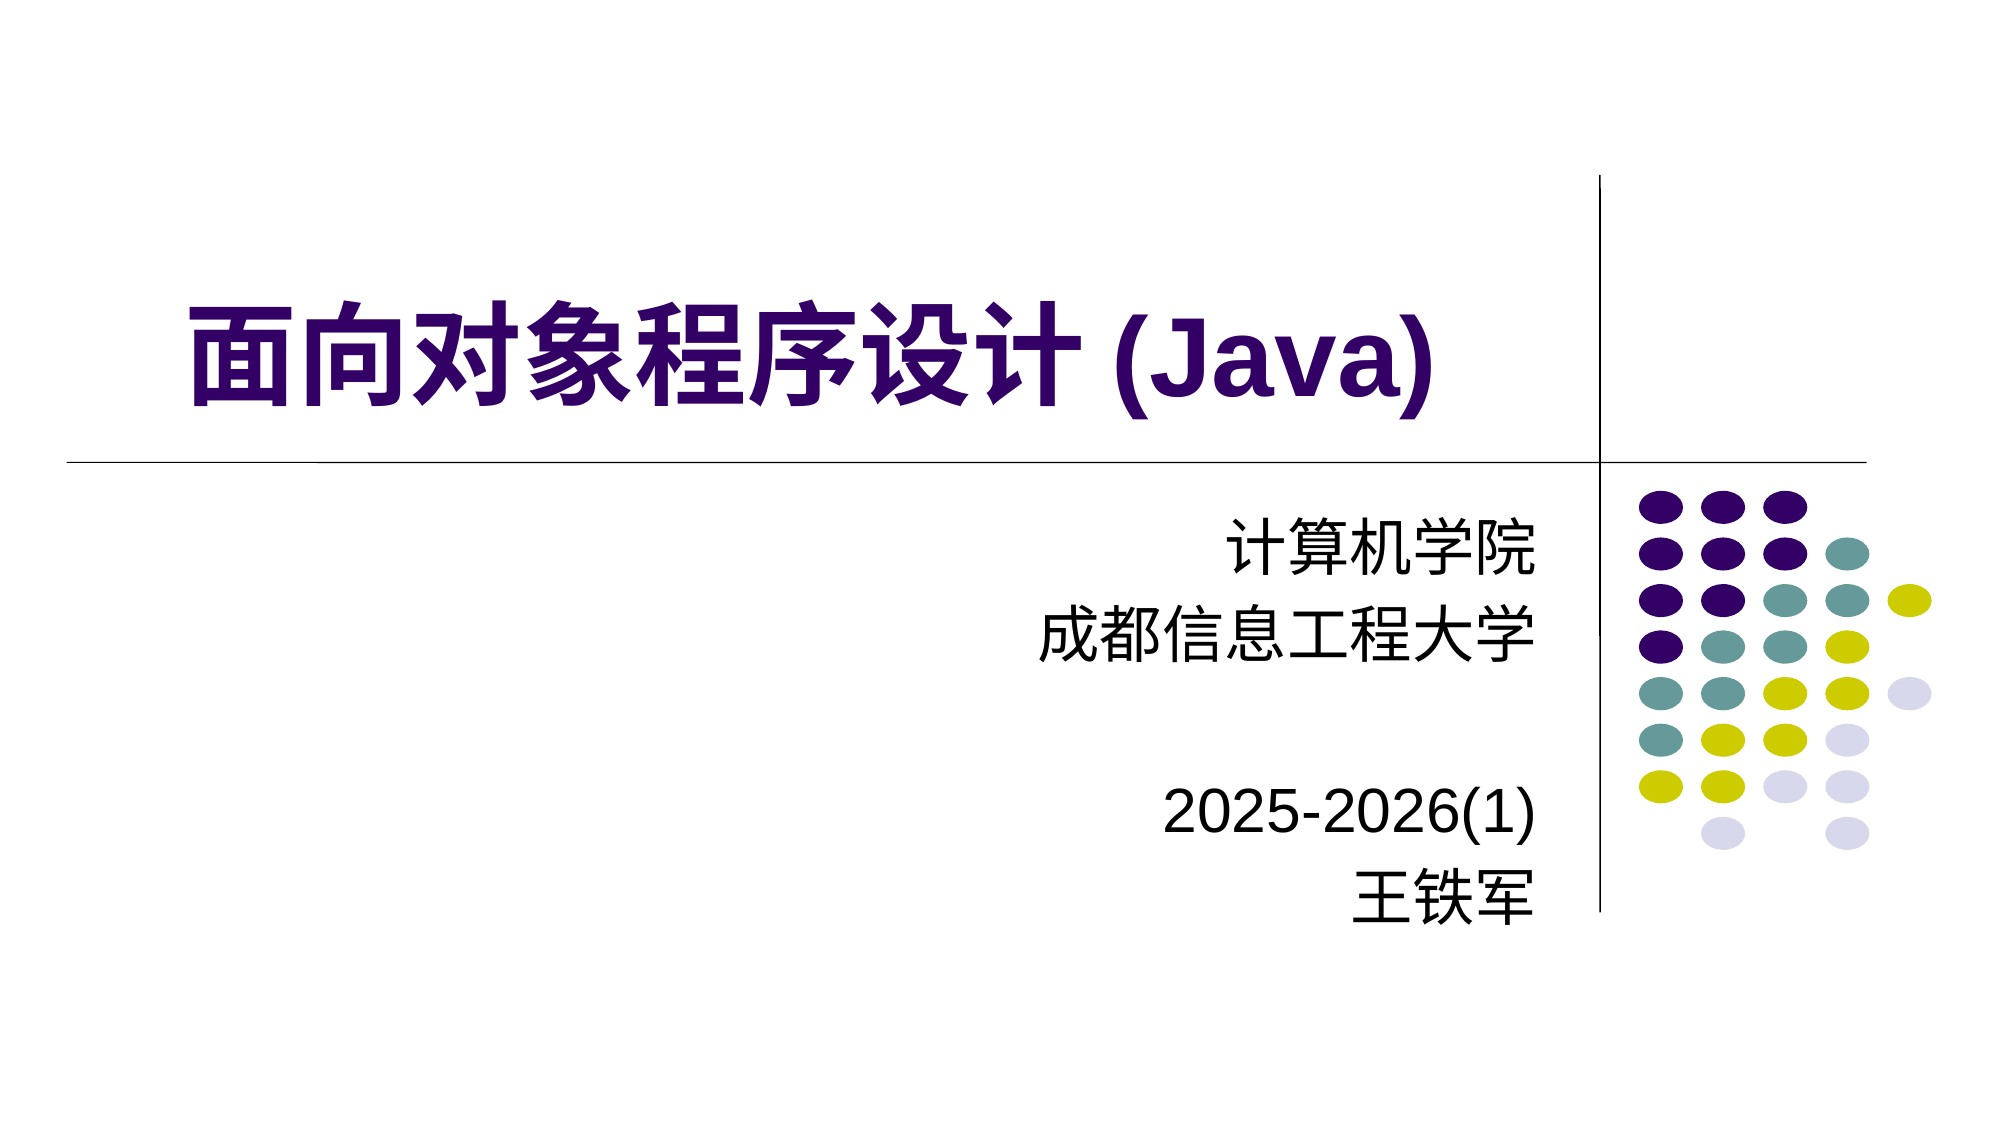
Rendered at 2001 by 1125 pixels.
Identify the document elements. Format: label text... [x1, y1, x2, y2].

title 面向对象程序设计(Java) [68, 76, 1553, 427]
subtitle 计算机学院 成都信息工程大学 2025-2026(1) 王铁军 [185, 499, 1553, 888]
